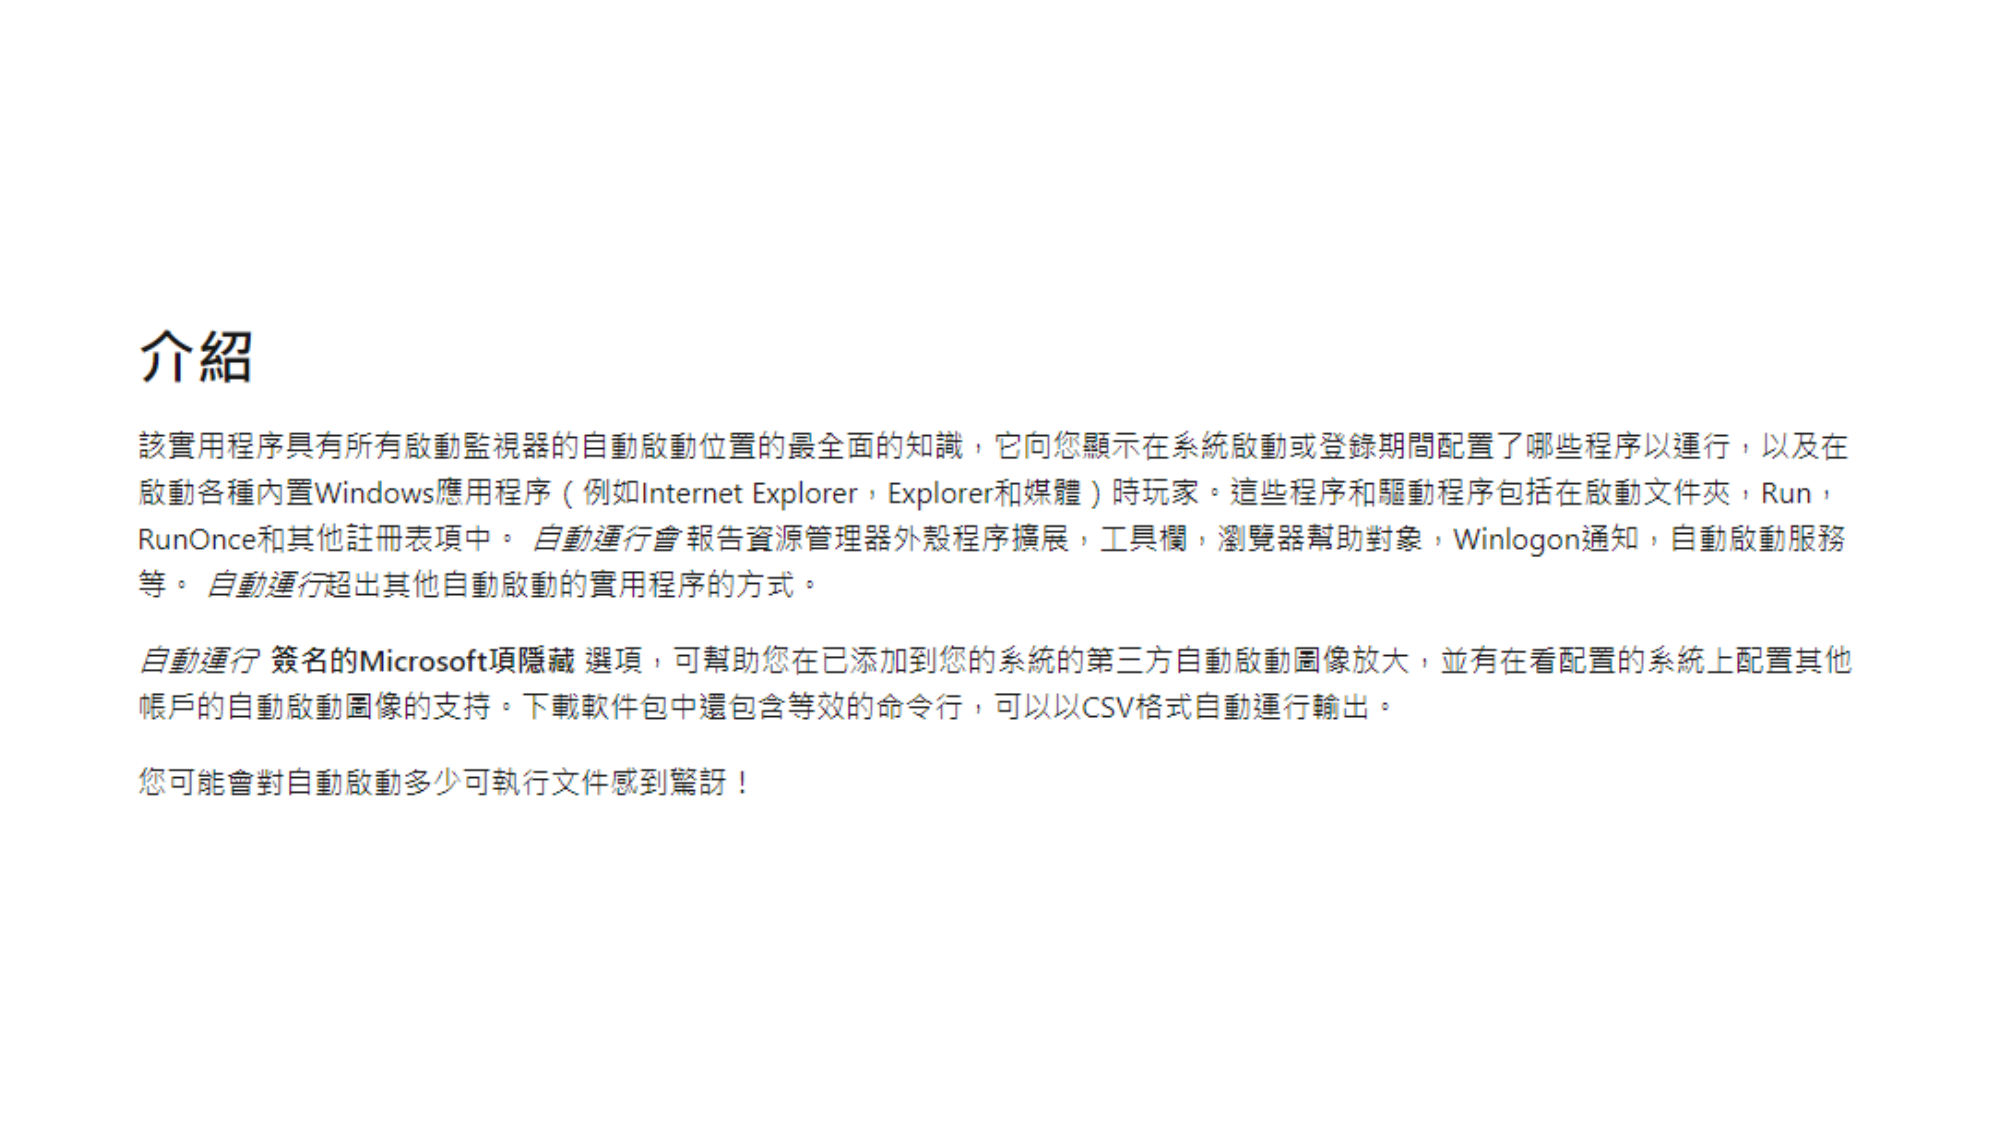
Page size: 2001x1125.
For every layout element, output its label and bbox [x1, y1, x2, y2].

picture [85, 265, 1915, 814]
